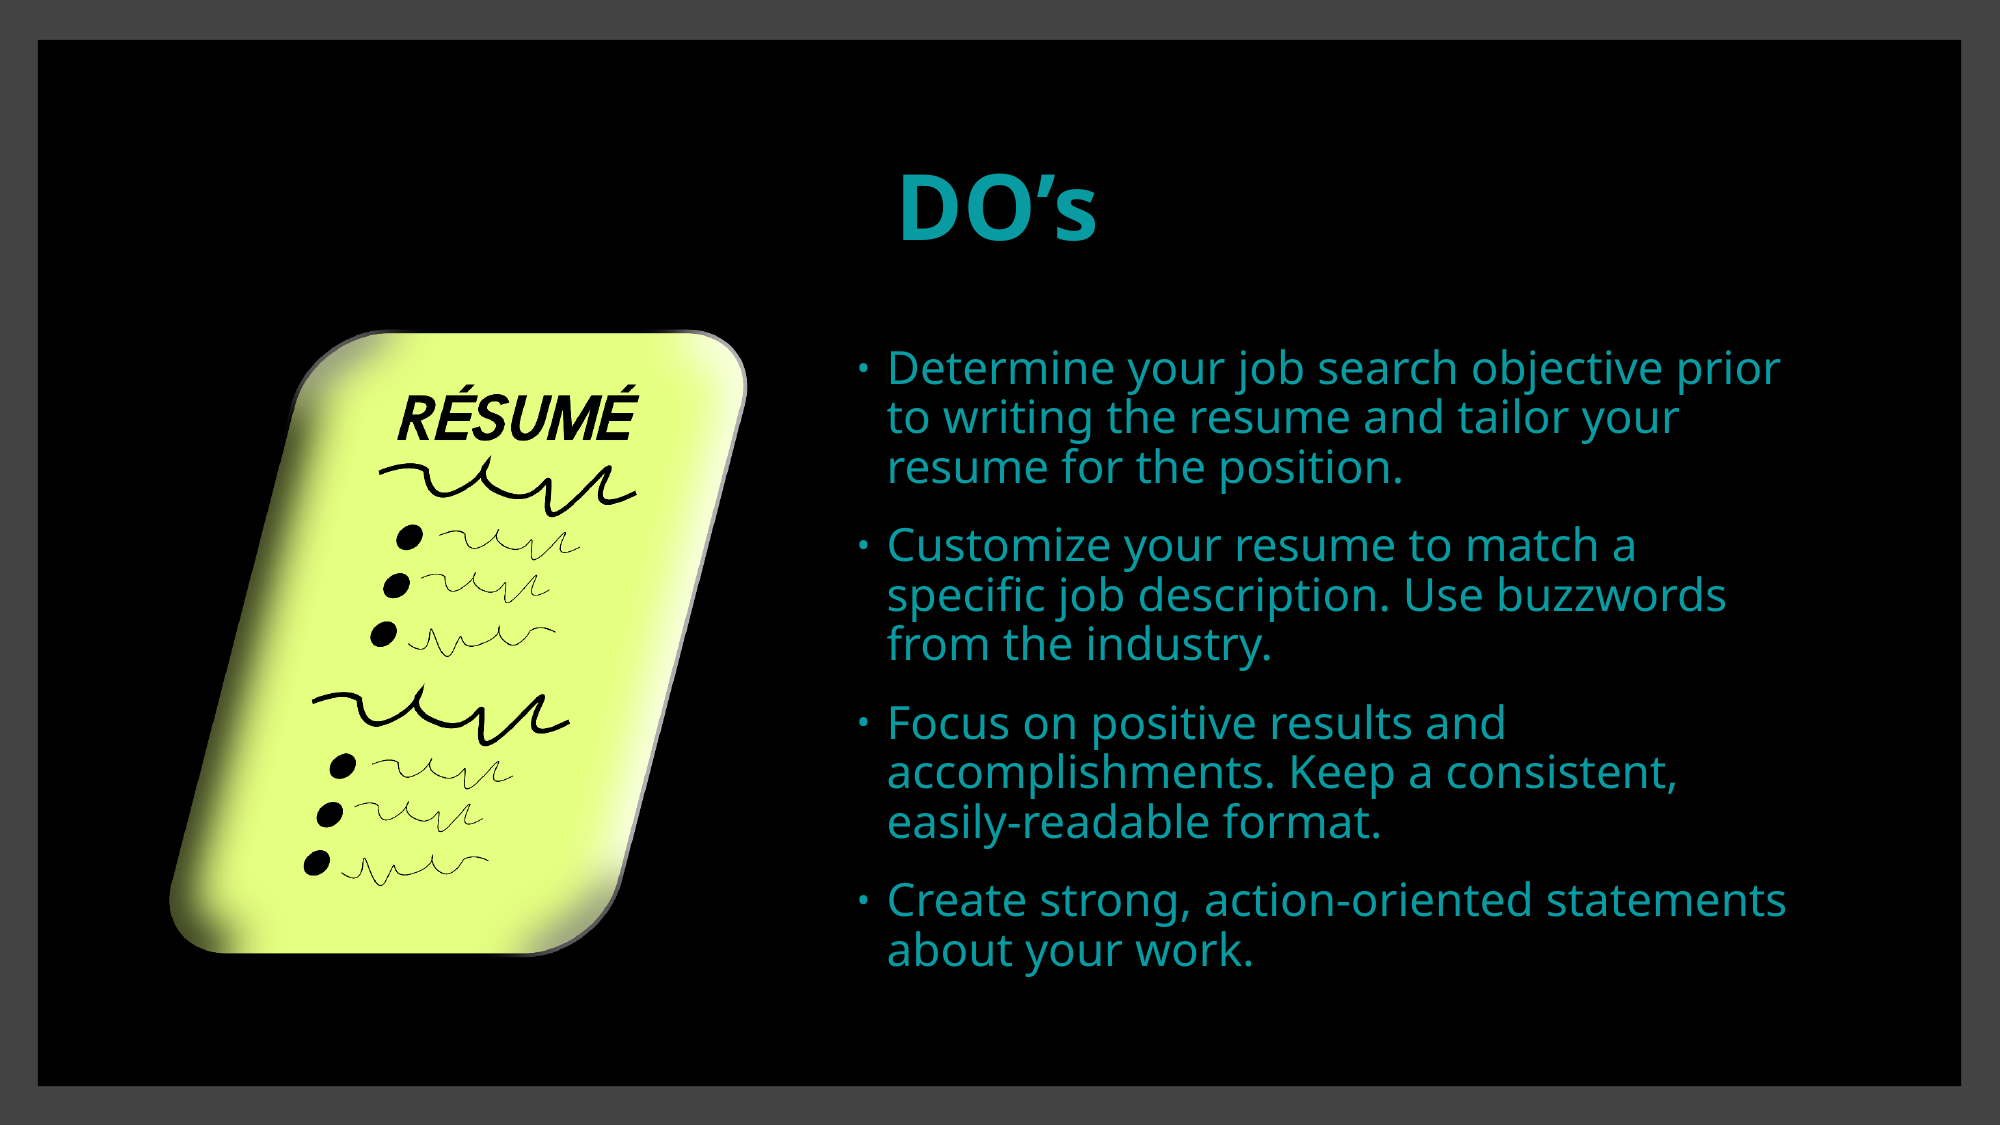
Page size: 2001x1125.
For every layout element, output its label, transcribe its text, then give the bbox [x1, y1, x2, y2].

list Determine your job search objective prior to writing the resume and tailor your resume for the position. Customize your resume to match a specific job description. Use buzzwords from the industry. Focus on positive results and accomplishments. Keep a consistent, easily-readable format. Create strong, action-oriented statements about your work. [834, 337, 1808, 1000]
title DO’s [187, 99, 1808, 323]
picture [158, 322, 755, 964]
